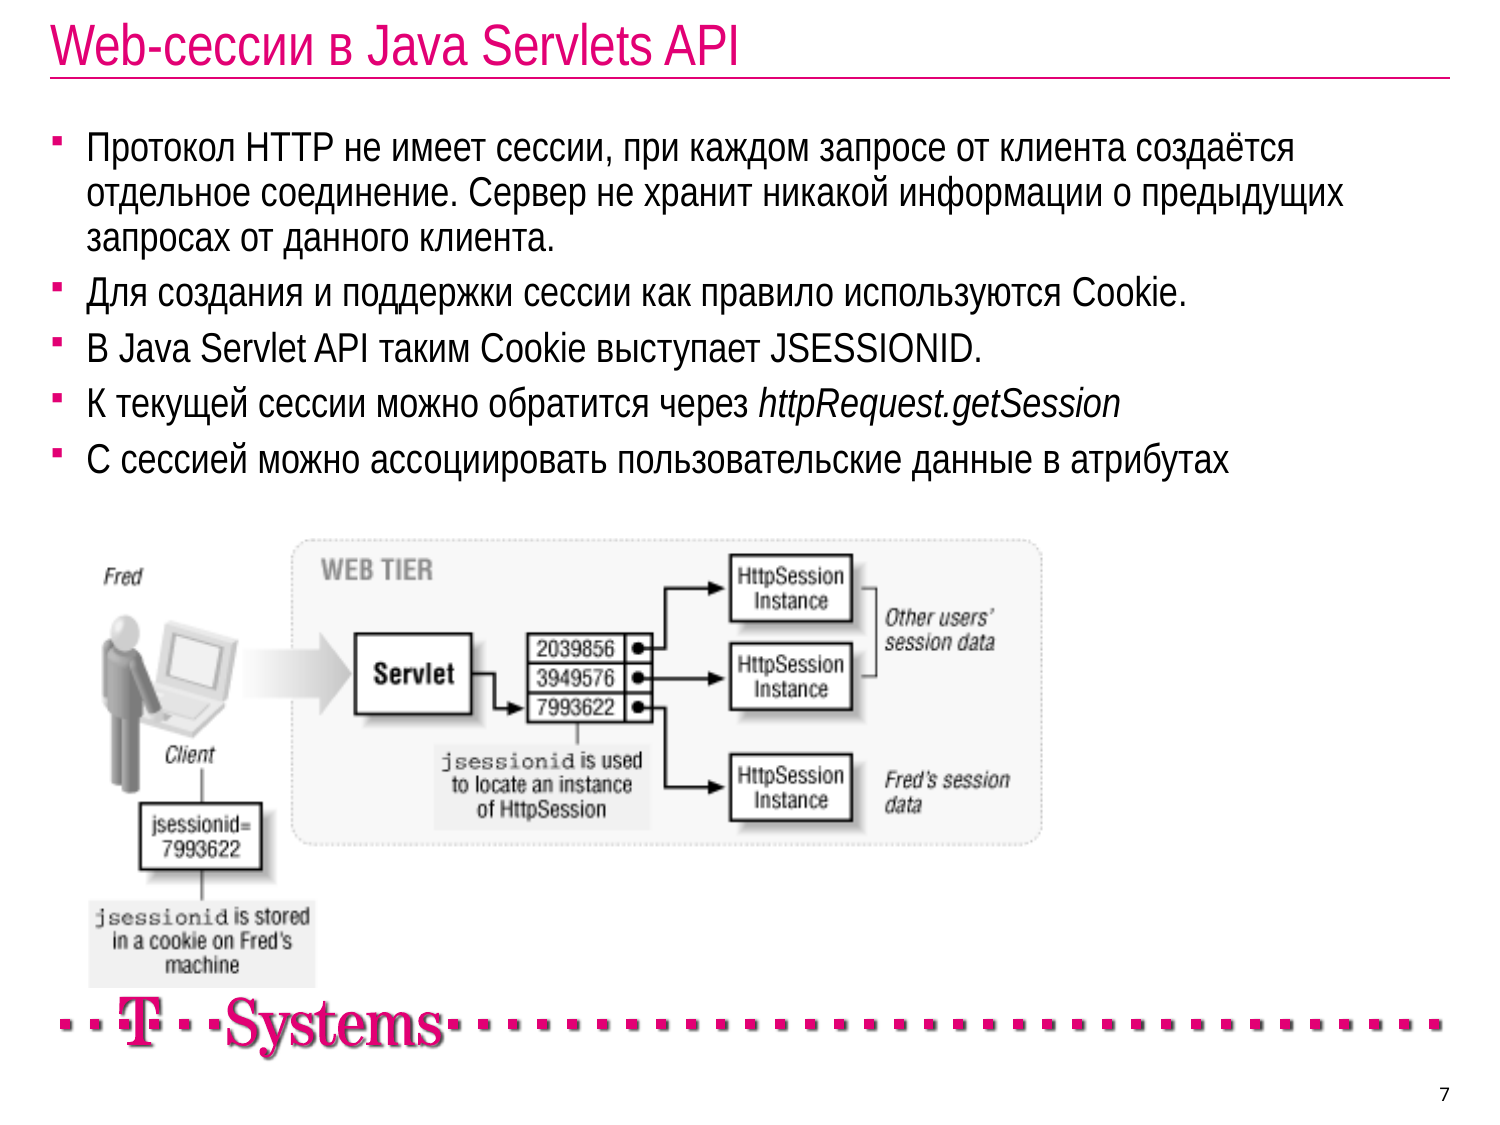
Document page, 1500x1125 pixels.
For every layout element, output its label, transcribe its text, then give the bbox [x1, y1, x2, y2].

picture [88, 538, 1045, 988]
slide_number 7 [1361, 1082, 1451, 1107]
list Протокол HTTP не имеет сессии, при каждом запросе от клиента создаётся отдельное соединение. Сервер не хранит никакой информации о предыдущих запросах от данного клиента. Для создания и поддержки сессии как правило используются Cookie. В Java Servlet API таким Cookie выступает JSESSIONID. К текущей сессии можно обратится через httpRequest.getSession С сессией можно ассоциировать пользовательские данные в атрибутах [49, 125, 1450, 988]
title Web-сессии в Java Servlets API [50, 14, 1450, 91]
